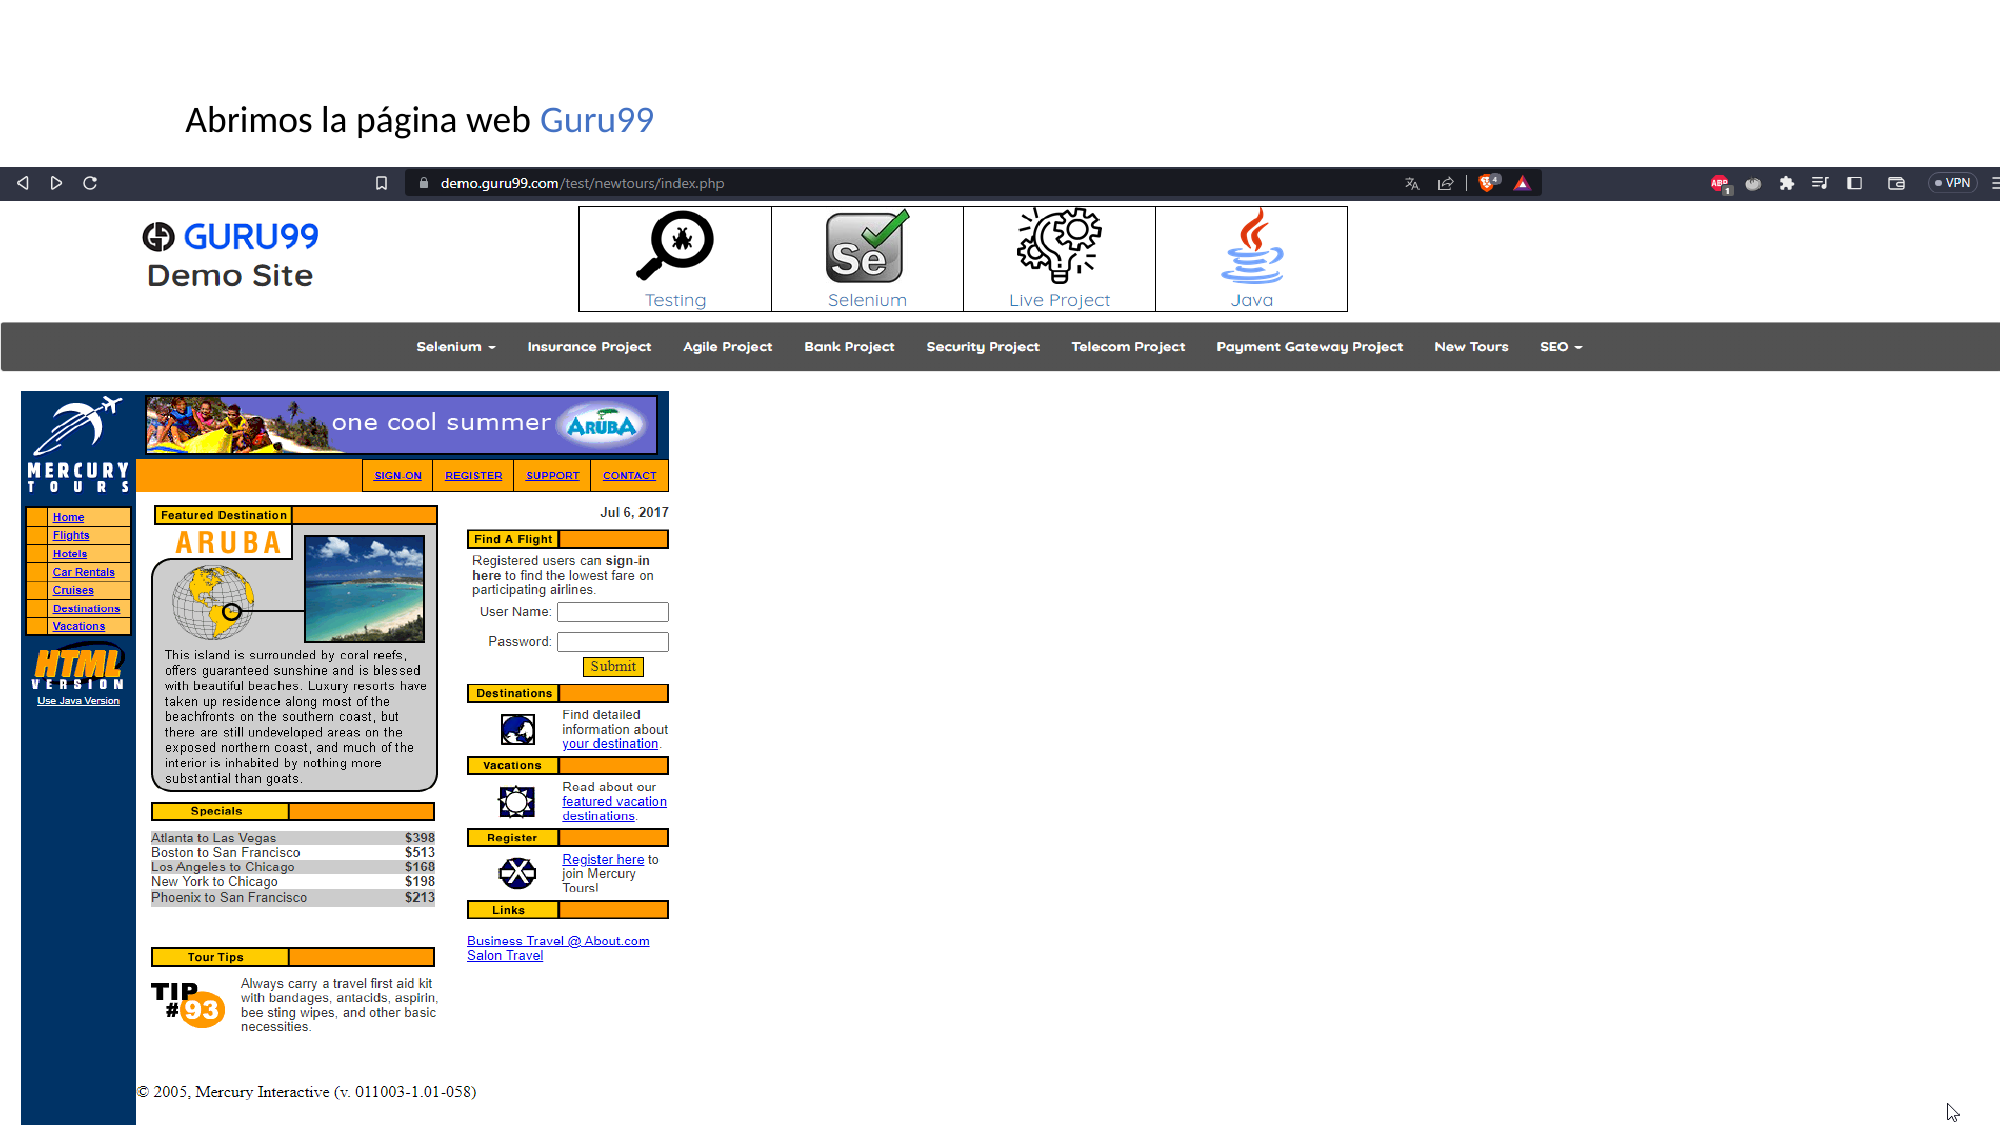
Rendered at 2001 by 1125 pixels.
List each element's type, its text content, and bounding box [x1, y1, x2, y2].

text_box Abrimos la página web Guru99 [170, 87, 670, 148]
picture [0, 167, 2000, 1125]
